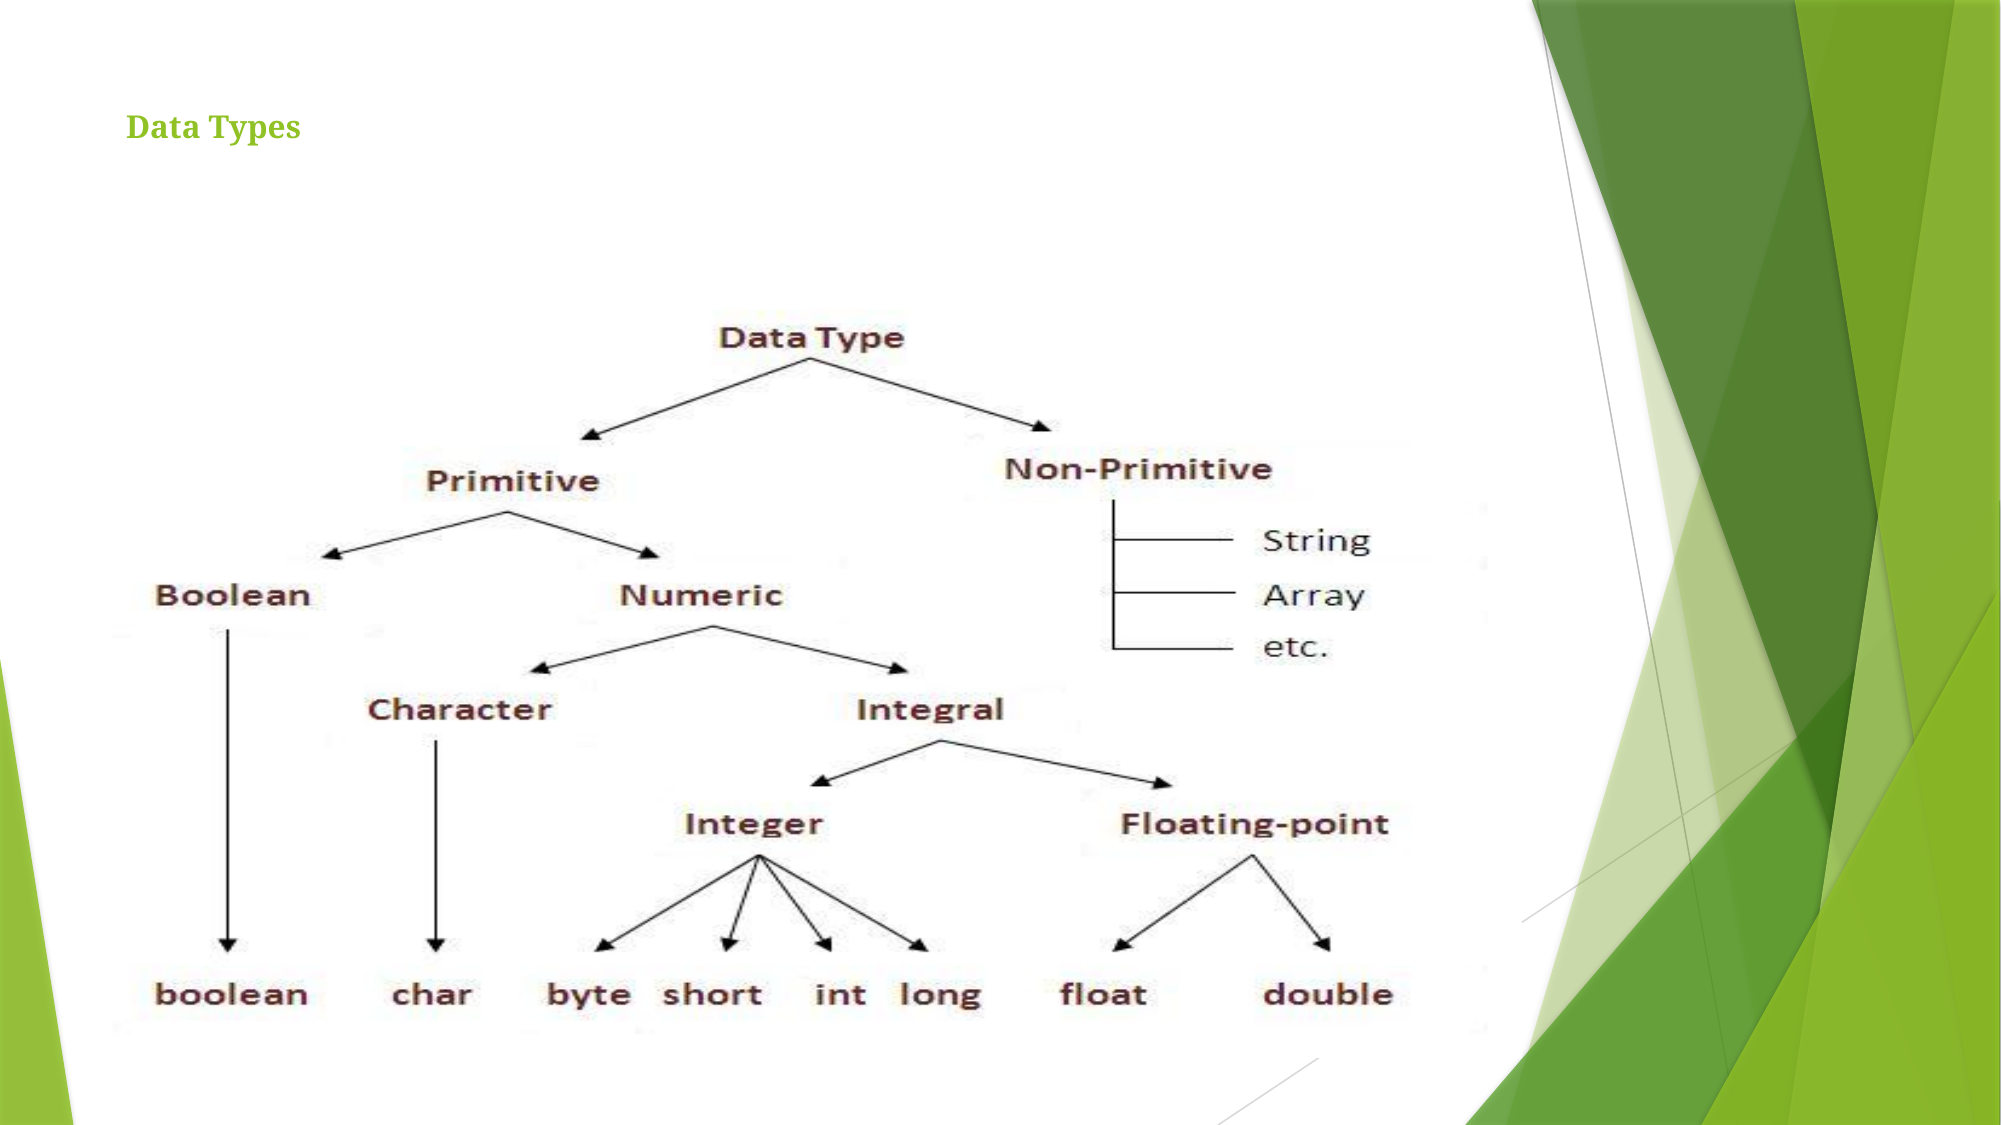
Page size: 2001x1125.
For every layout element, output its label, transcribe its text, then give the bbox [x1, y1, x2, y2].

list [110, 255, 1522, 1059]
title Data Types [111, 99, 1522, 229]
